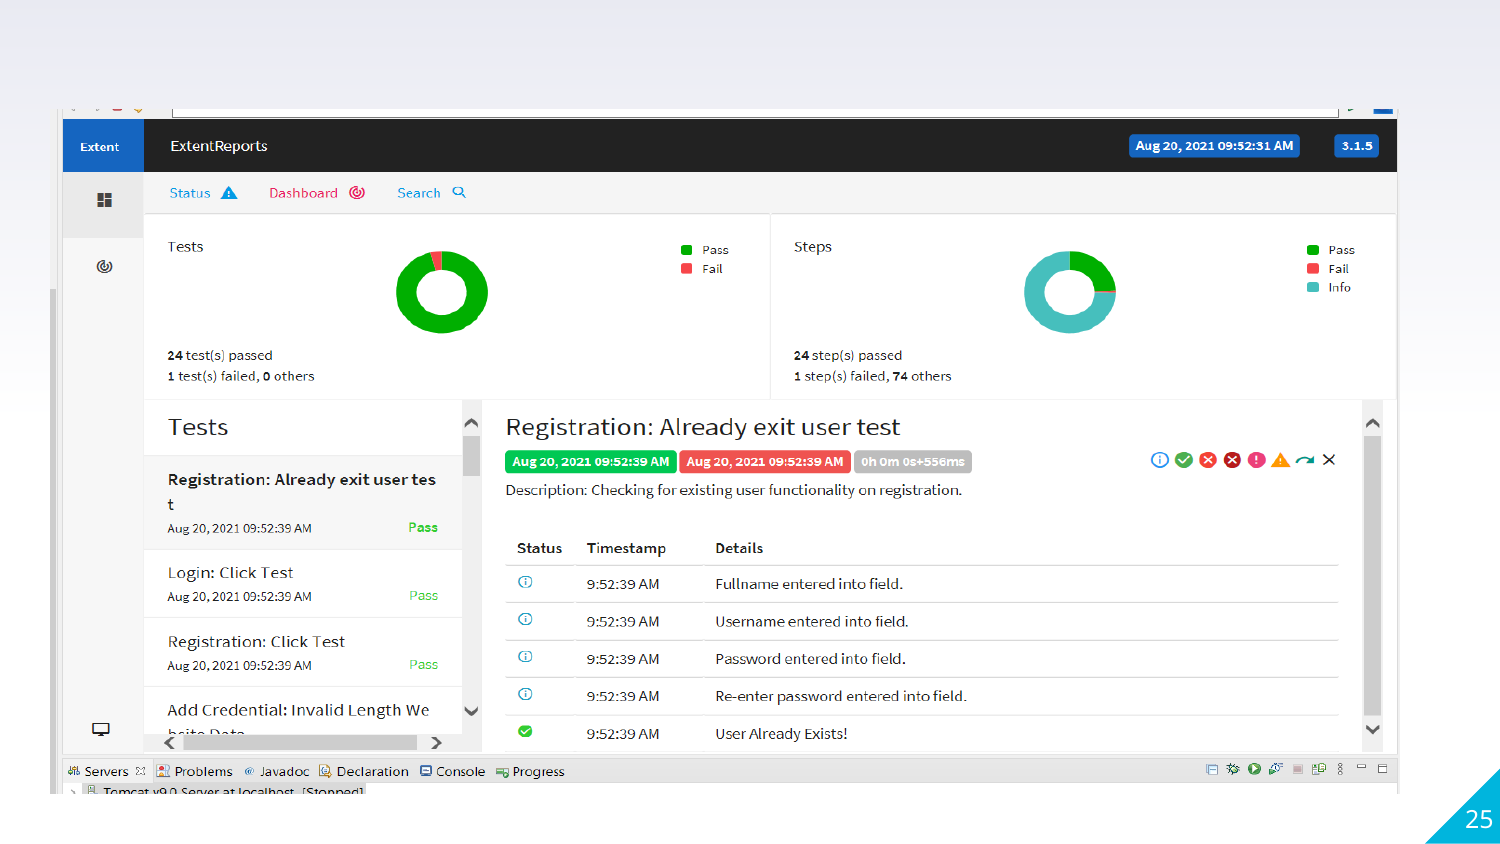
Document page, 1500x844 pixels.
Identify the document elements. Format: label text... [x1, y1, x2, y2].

slide_number 25 [1418, 760, 1494, 838]
picture [49, 109, 1401, 794]
